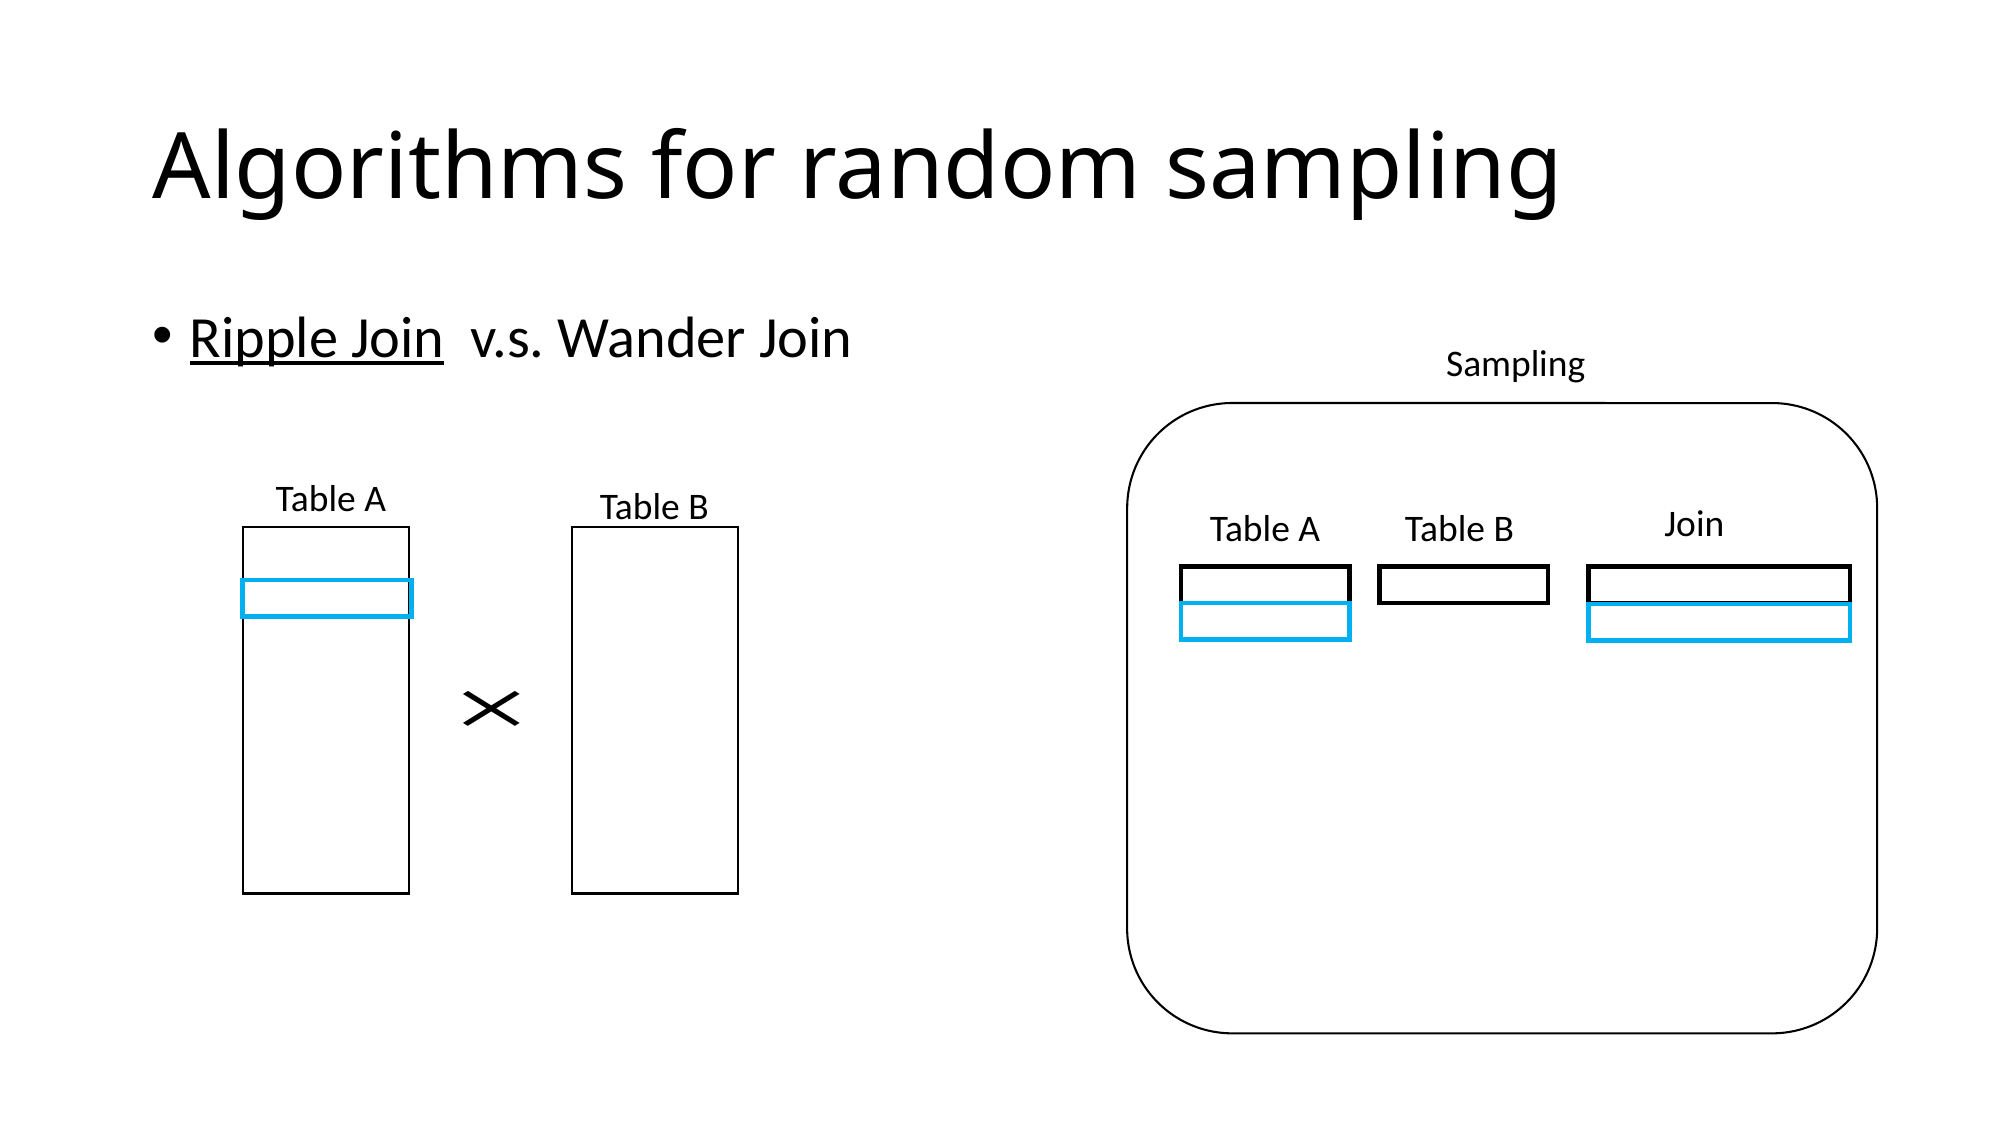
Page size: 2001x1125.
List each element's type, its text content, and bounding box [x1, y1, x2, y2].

text_box [1126, 401, 1879, 1035]
text_box [1588, 566, 1851, 603]
text_box Table A [260, 466, 401, 526]
text_box Table B [1390, 496, 1530, 557]
text_box Table B [584, 474, 724, 535]
text_box [1588, 603, 1851, 642]
text_box [242, 617, 410, 895]
text_box [242, 579, 412, 617]
text_box [1378, 566, 1549, 604]
text_box Join [1649, 491, 1740, 551]
text_box Table A [1195, 496, 1336, 557]
text_box [571, 526, 739, 895]
text_box Sampling [1431, 331, 1601, 392]
text_box [1180, 566, 1351, 602]
text_box [242, 526, 410, 579]
text_box [1180, 602, 1351, 640]
title Algorithms for random sampling [137, 59, 1863, 278]
list Ripple Join v.s. Wander Join [137, 299, 1863, 1014]
